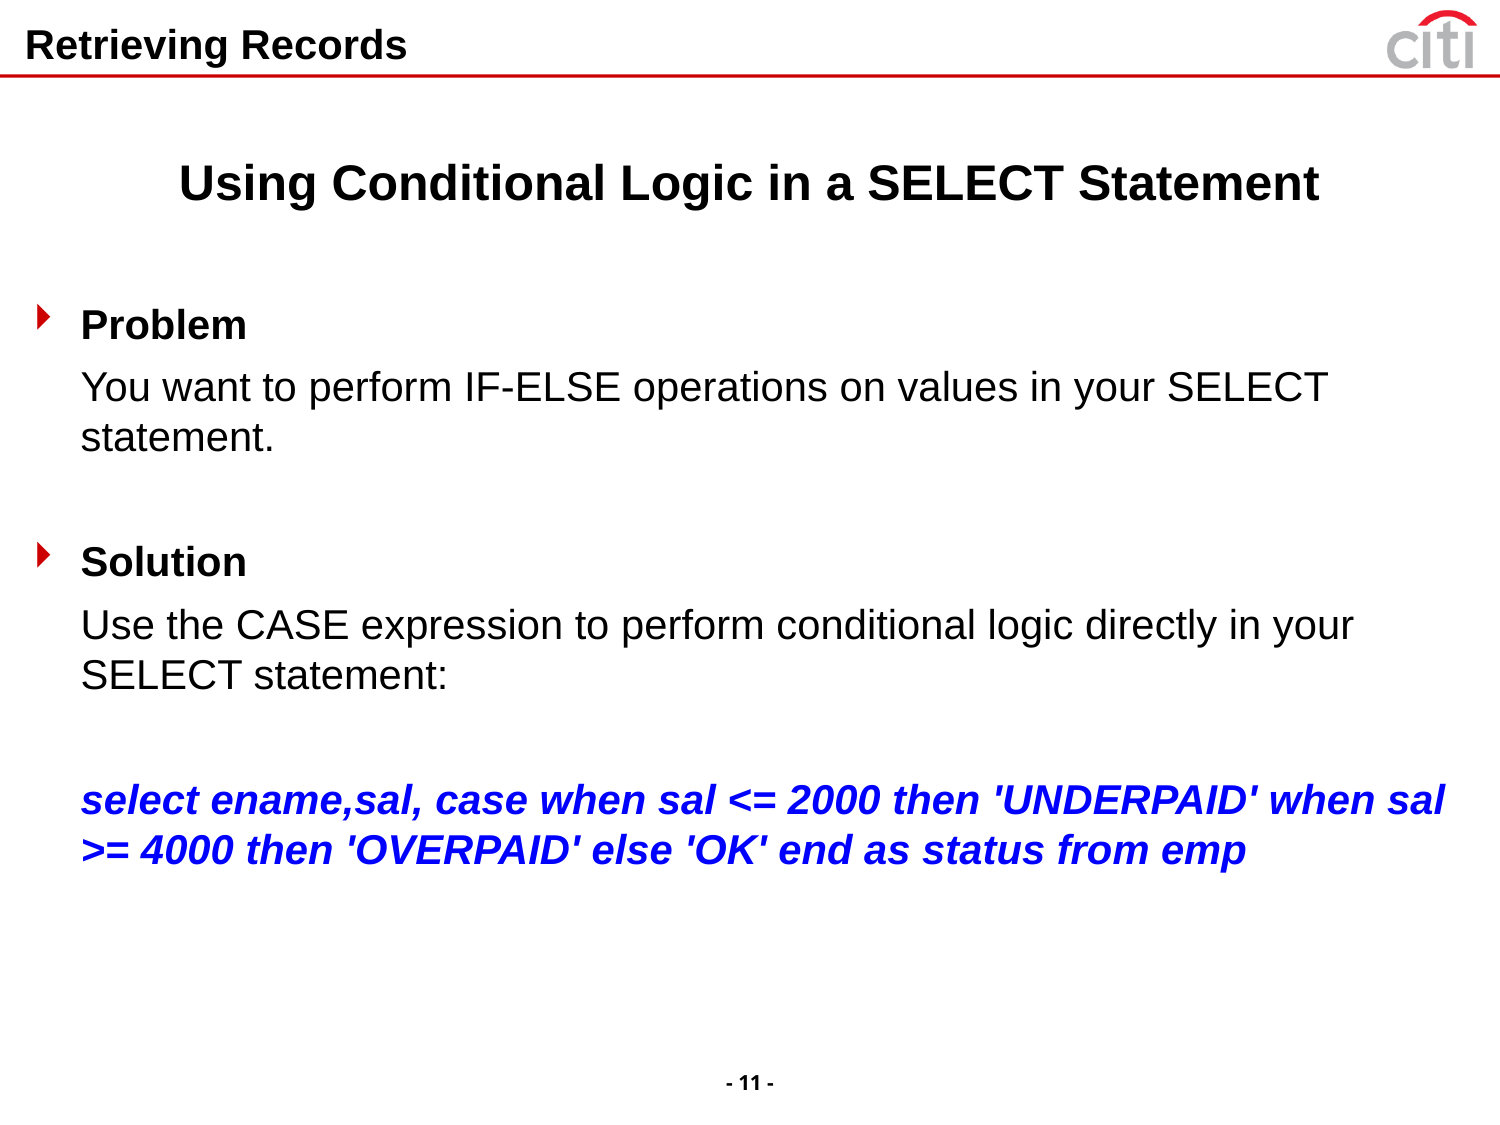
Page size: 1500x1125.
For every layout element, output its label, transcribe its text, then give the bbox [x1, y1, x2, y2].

title Retrieving Records [24, 12, 1476, 69]
slide_number - 11 - [593, 1062, 907, 1104]
list Using Conditional Logic in a SELECT Statement Problem You want to perform IF-ELSE operations on values in your SELECT statement. Solution Use the CASE expression to perform conditional logic directly in your SELECT statement: select ename,sal, case when sal <= 2000 then 'UNDERPAID' when sal >= 4000 then 'OVERPAID' else 'OK' end as status from emp [24, 149, 1476, 1026]
picture [1383, 8, 1481, 74]
